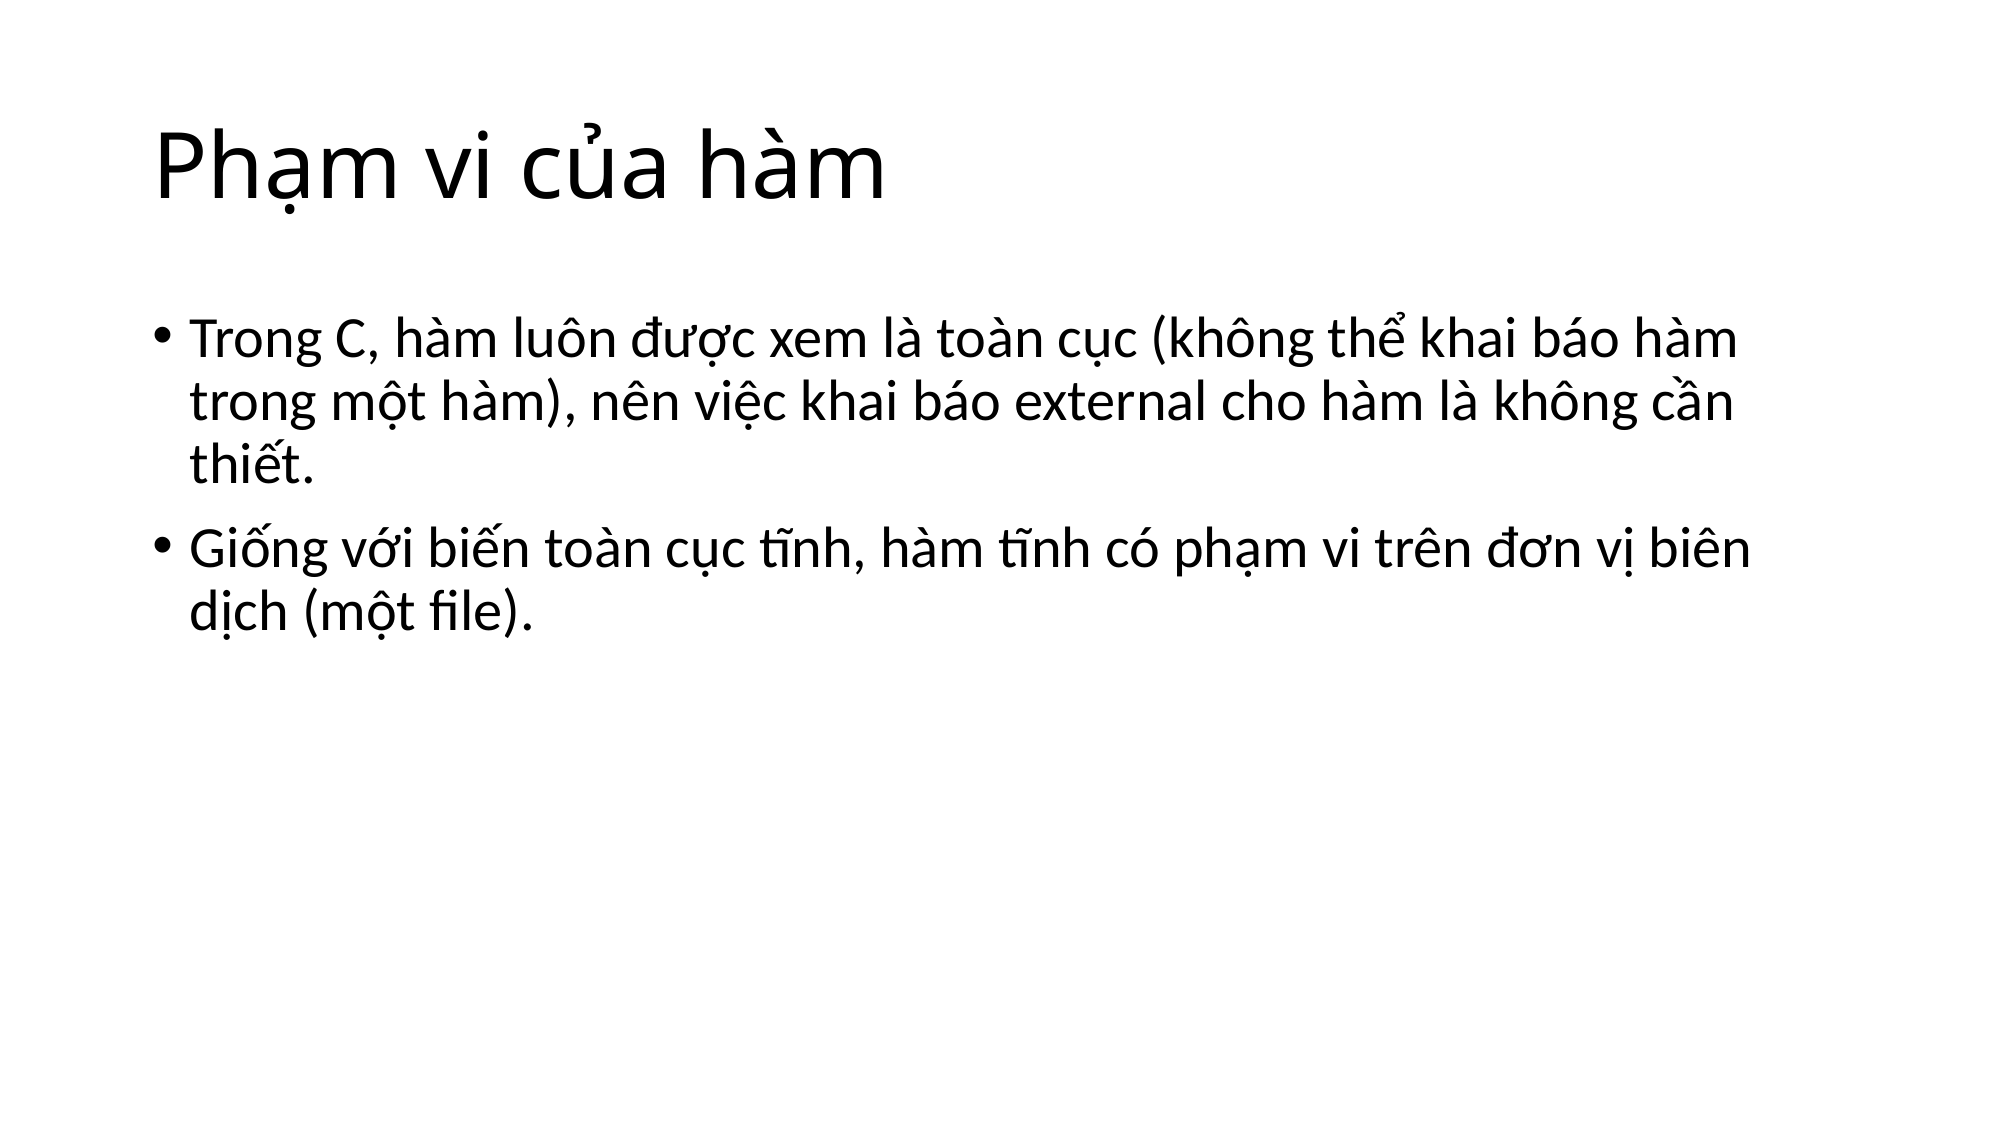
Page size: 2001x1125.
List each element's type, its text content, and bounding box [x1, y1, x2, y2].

list Trong C, hàm luôn được xem là toàn cục (không thể khai báo hàm trong một hàm), nên việc khai báo external cho hàm là không cần thiết. Giống với biến toàn cục tĩnh, hàm tĩnh có phạm vi trên đơn vị biên dịch (một file). [137, 299, 1863, 1014]
title Phạm vi của hàm [137, 59, 1863, 278]
